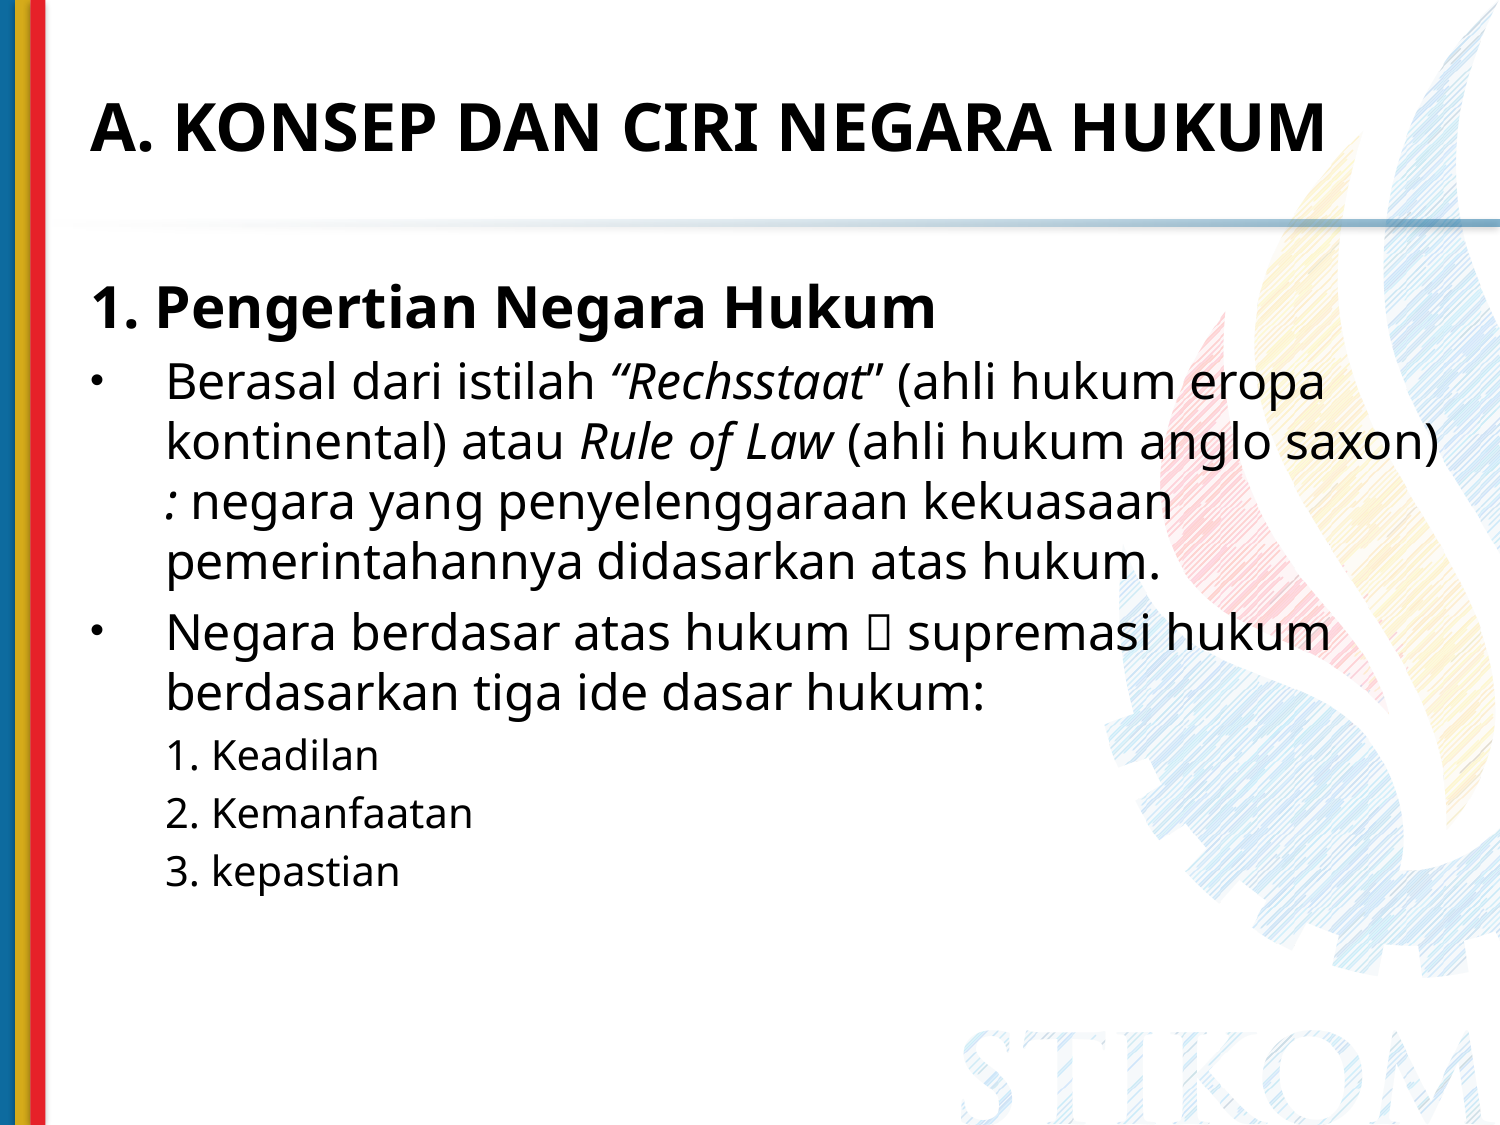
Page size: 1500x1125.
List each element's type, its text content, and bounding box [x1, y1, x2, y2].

title A. KONSEP DAN CIRI NEGARA HUKUM [75, 30, 1425, 219]
list 1. Pengertian Negara Hukum Berasal dari istilah “Rechsstaat” (ahli hukum eropa kontinental) atau Rule of Law (ahli hukum anglo saxon) : negara yang penyelenggaraan kekuasaan pemerintahannya didasarkan atas hukum. Negara berdasar atas hukum  supremasi hukum berdasarkan tiga ide dasar hukum: 1. Keadilan 2. Kemanfaatan 3. kepastian [75, 262, 1459, 1048]
